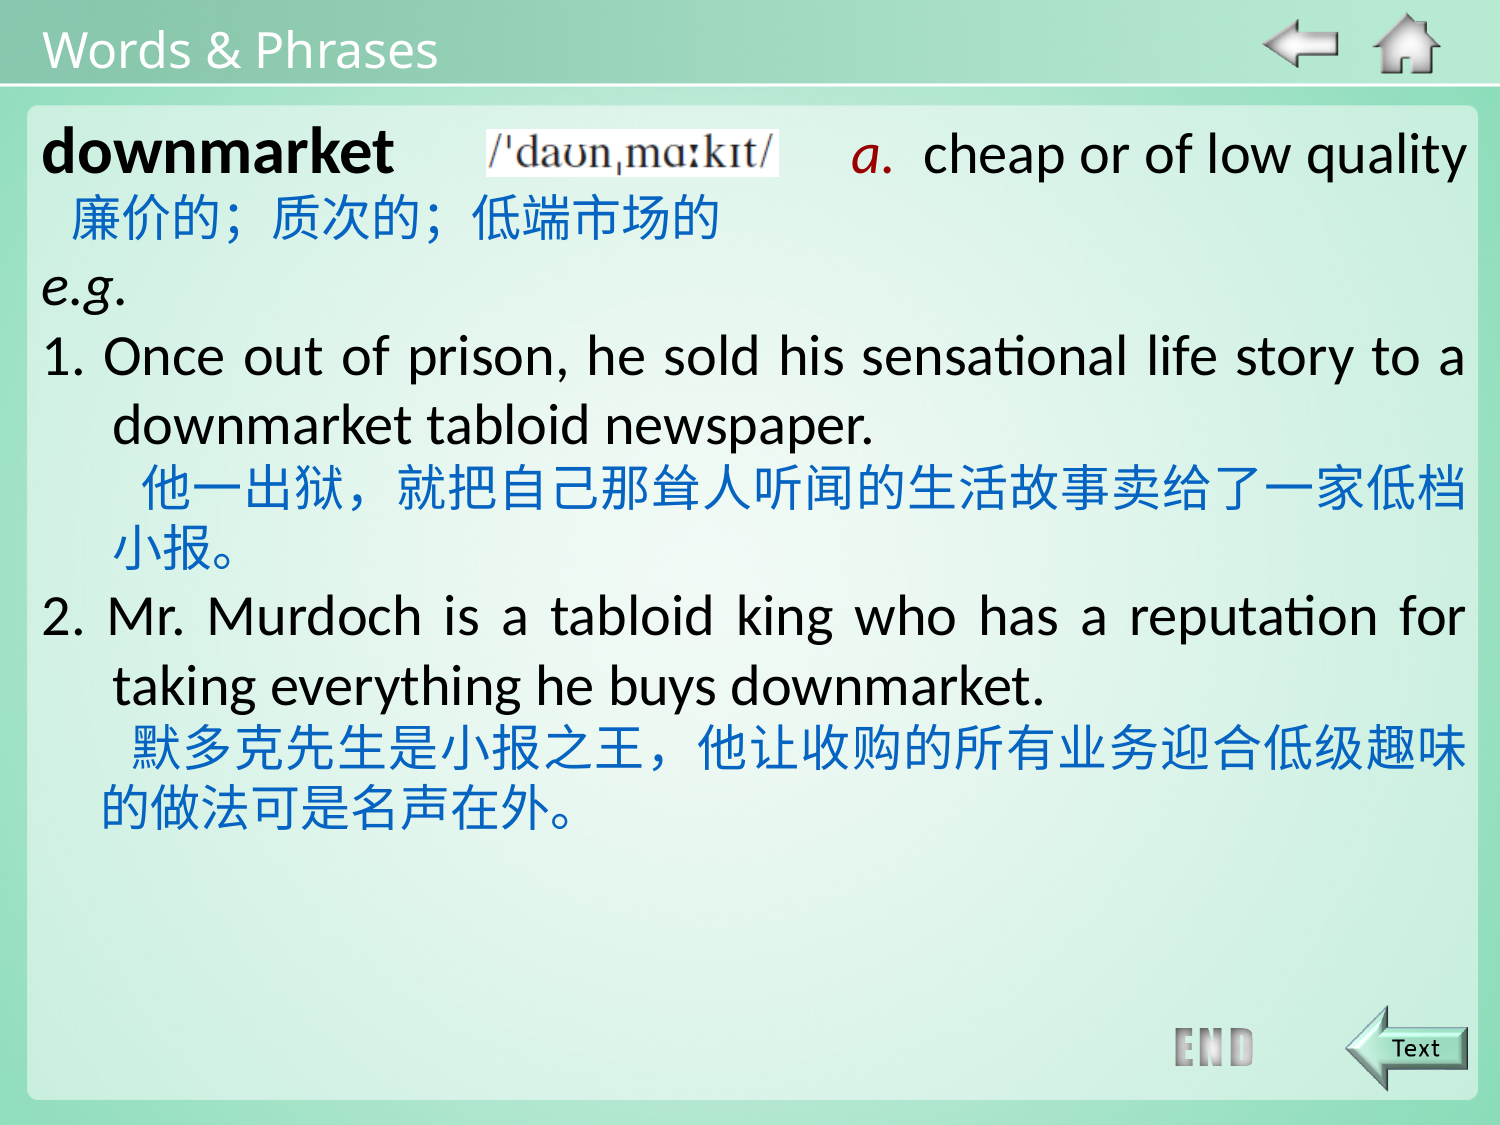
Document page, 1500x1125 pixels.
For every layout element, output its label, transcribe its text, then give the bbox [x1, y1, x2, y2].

text_box Words & Phrases [27, 11, 582, 87]
list downmarket a. cheap or of low quality 廉价的；质次的；低端市场的 e.g. 1. Once out of prison, he sold his sensational life story to a downmarket tabloid newspaper. 他一出狱，就把自己那耸人听闻的生活故事卖给了一家低档小报。 2. Mr. Murdoch is a tabloid king who has a reputation for taking everything he buys downmarket. 默多克先生是小报之王，他让收购的所有业务迎合低级趣味的做法可是名声在外。 [26, 99, 1484, 1068]
picture [0, 0, 1500, 1125]
